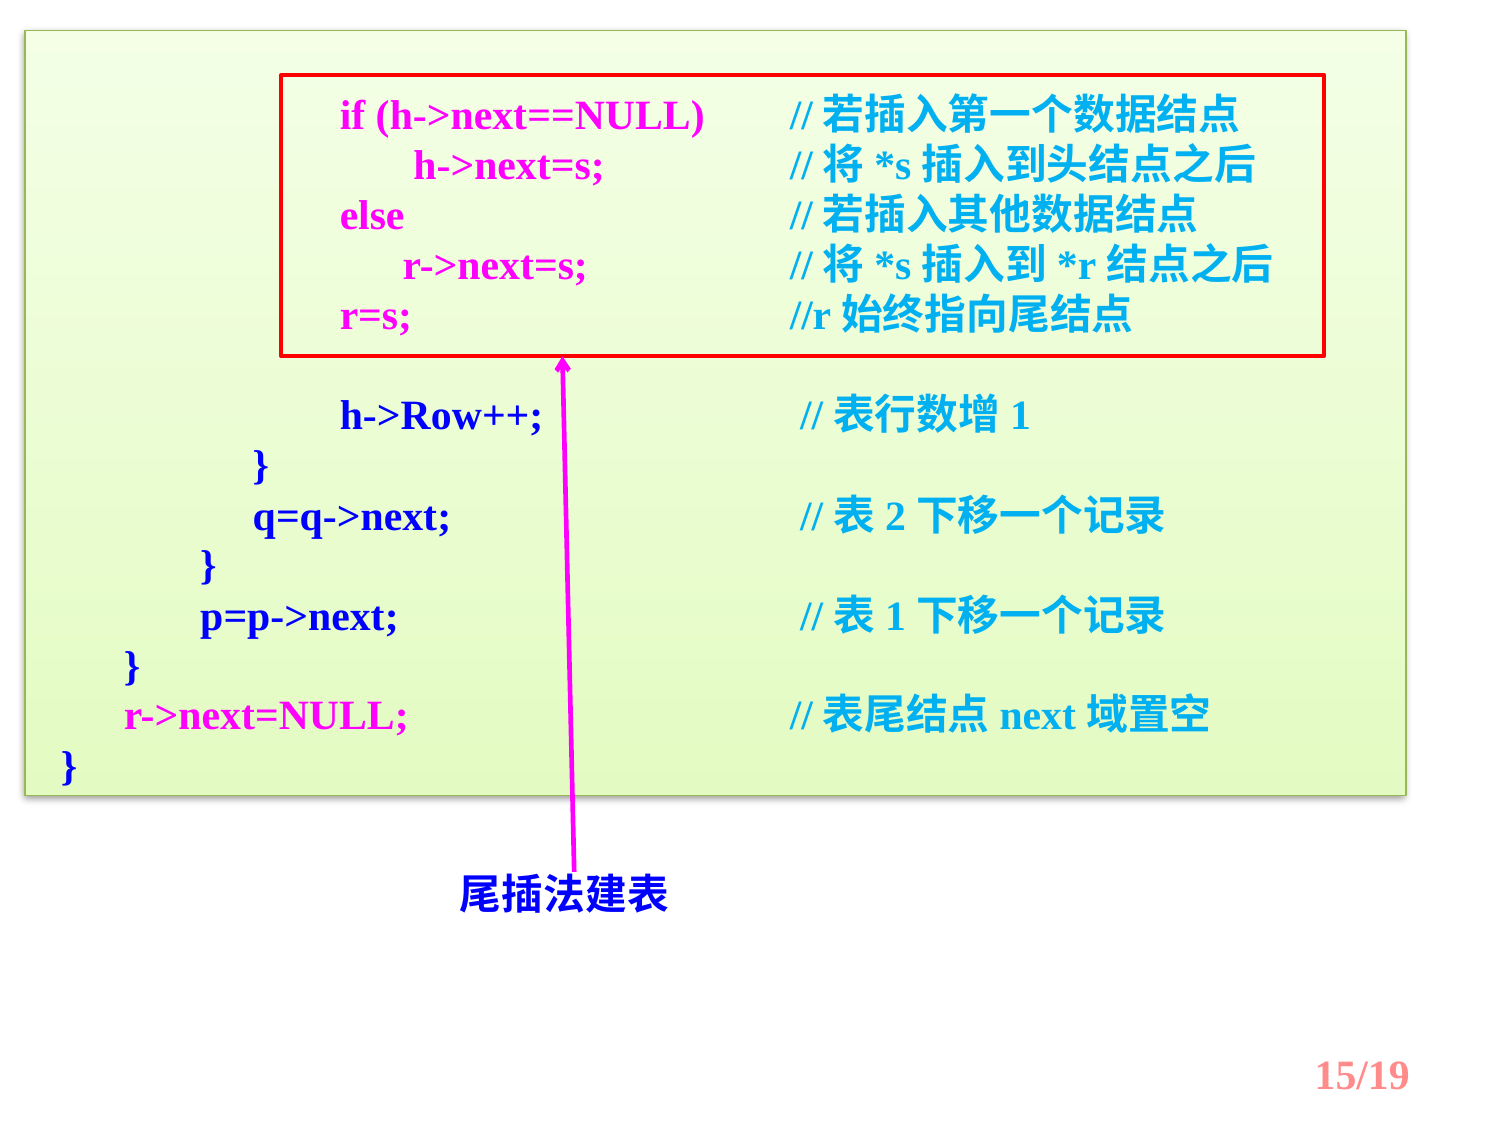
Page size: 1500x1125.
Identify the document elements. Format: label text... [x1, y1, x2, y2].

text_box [280, 74, 1325, 927]
slide_number 15/19 [1074, 1042, 1425, 1103]
text_box if (h->next==NULL) //若插入第一个数据结点 h->next=s; //将*s插入到头结点之后 else //若插入其他数据结点 r->next=s; //将*s插入到*r结点之后 r=s; //r始终指向尾结点 h->Row++; //表行数增1 } q=q->next; //表2下移一个记录 } p=p->next; //表1下移一个记录 } r->next=NULL; //表尾结点next域置空 } [24, 30, 1407, 796]
